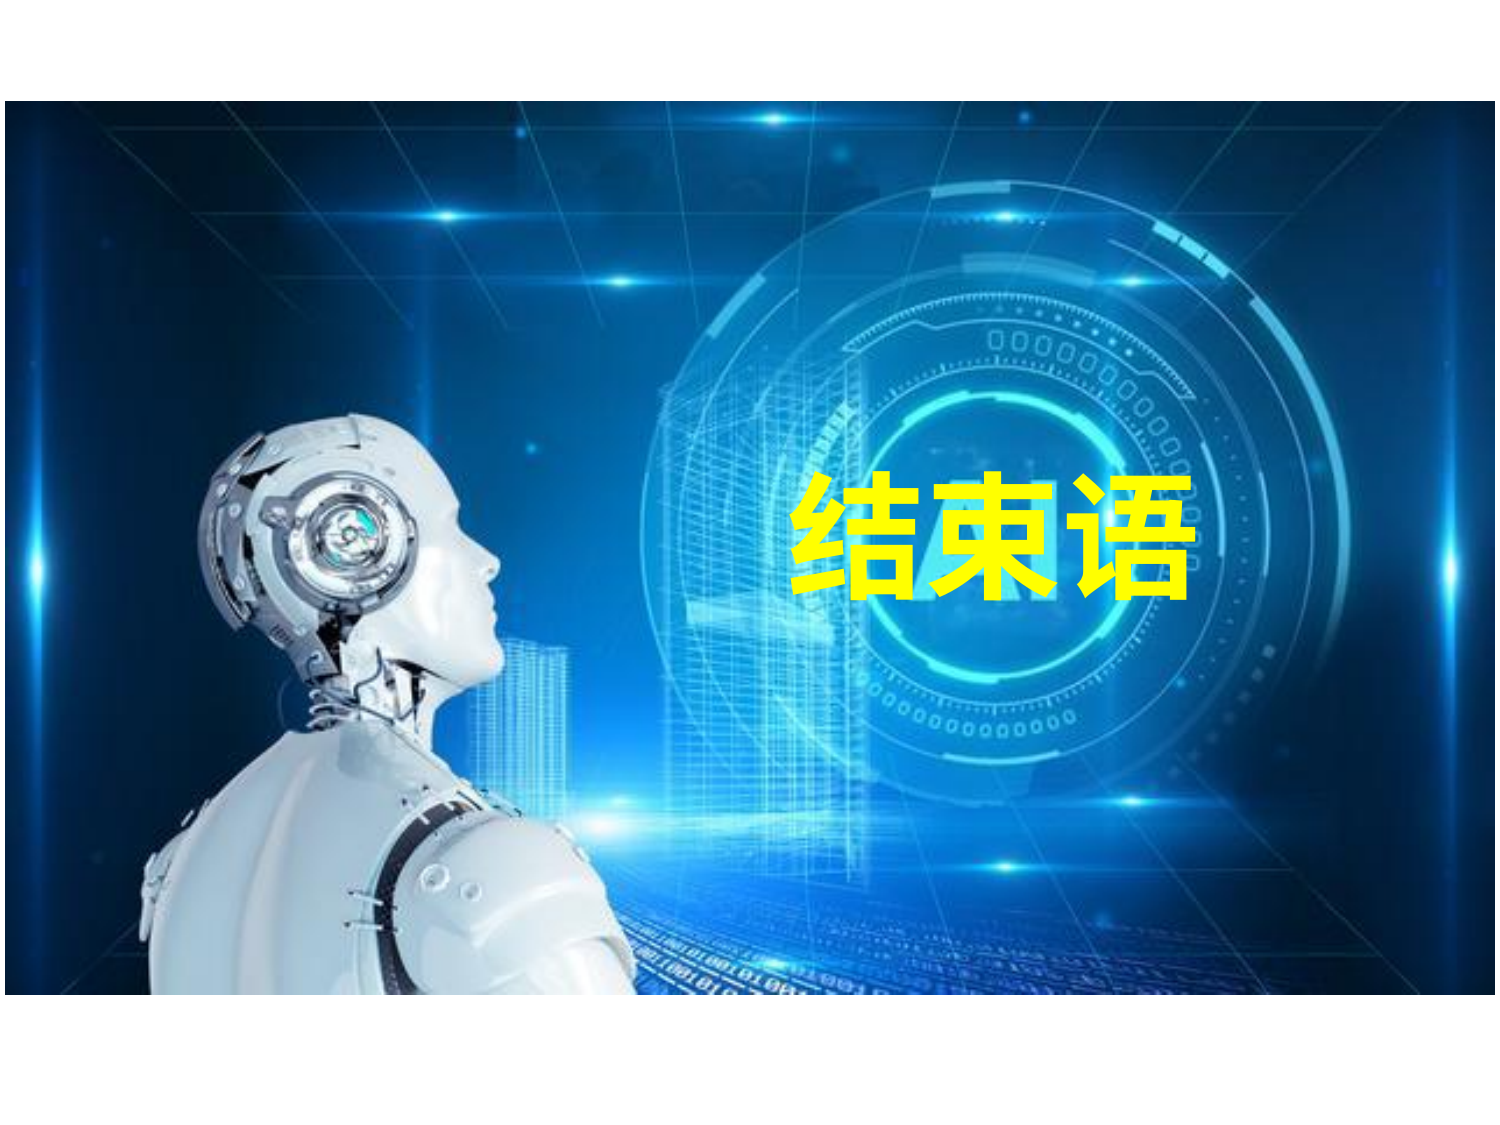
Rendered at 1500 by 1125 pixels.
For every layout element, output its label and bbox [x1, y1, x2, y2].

picture [5, 101, 1495, 996]
